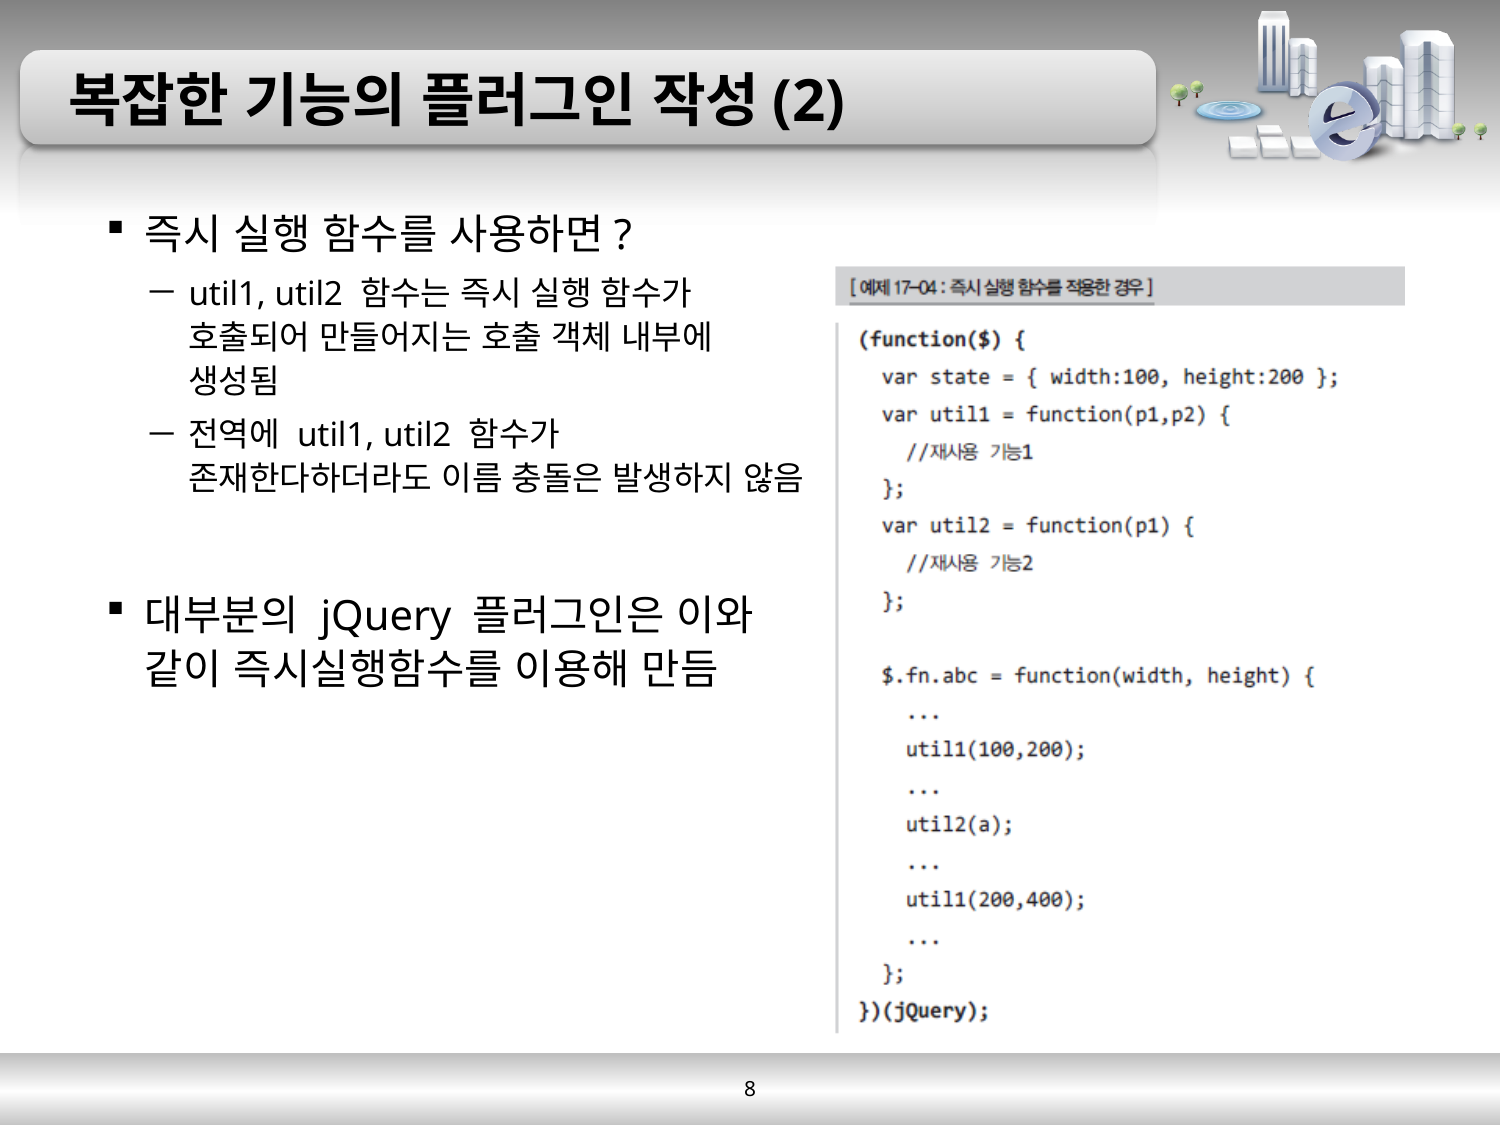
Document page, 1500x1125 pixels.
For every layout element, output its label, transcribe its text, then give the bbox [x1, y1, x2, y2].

picture [9, 46, 1166, 243]
title 복잡한 기능의 플러그인 작성(2) [52, 55, 1404, 156]
picture [1170, 11, 1487, 177]
list 즉시 실행 함수를 사용하면? util1, util2 함수는 즉시 실행 함수가 호출되어 만들어지는 호출 객체 내부에 생성됨 전역에 util1, util2 함수가 존재한다하더라도 이름 충돌은 발생하지 않음 대부분의 jQuery 플러그인은 이와 같이 즉시실행함수를 이용해 만듬 [47, 195, 825, 1036]
picture [830, 262, 1405, 1036]
